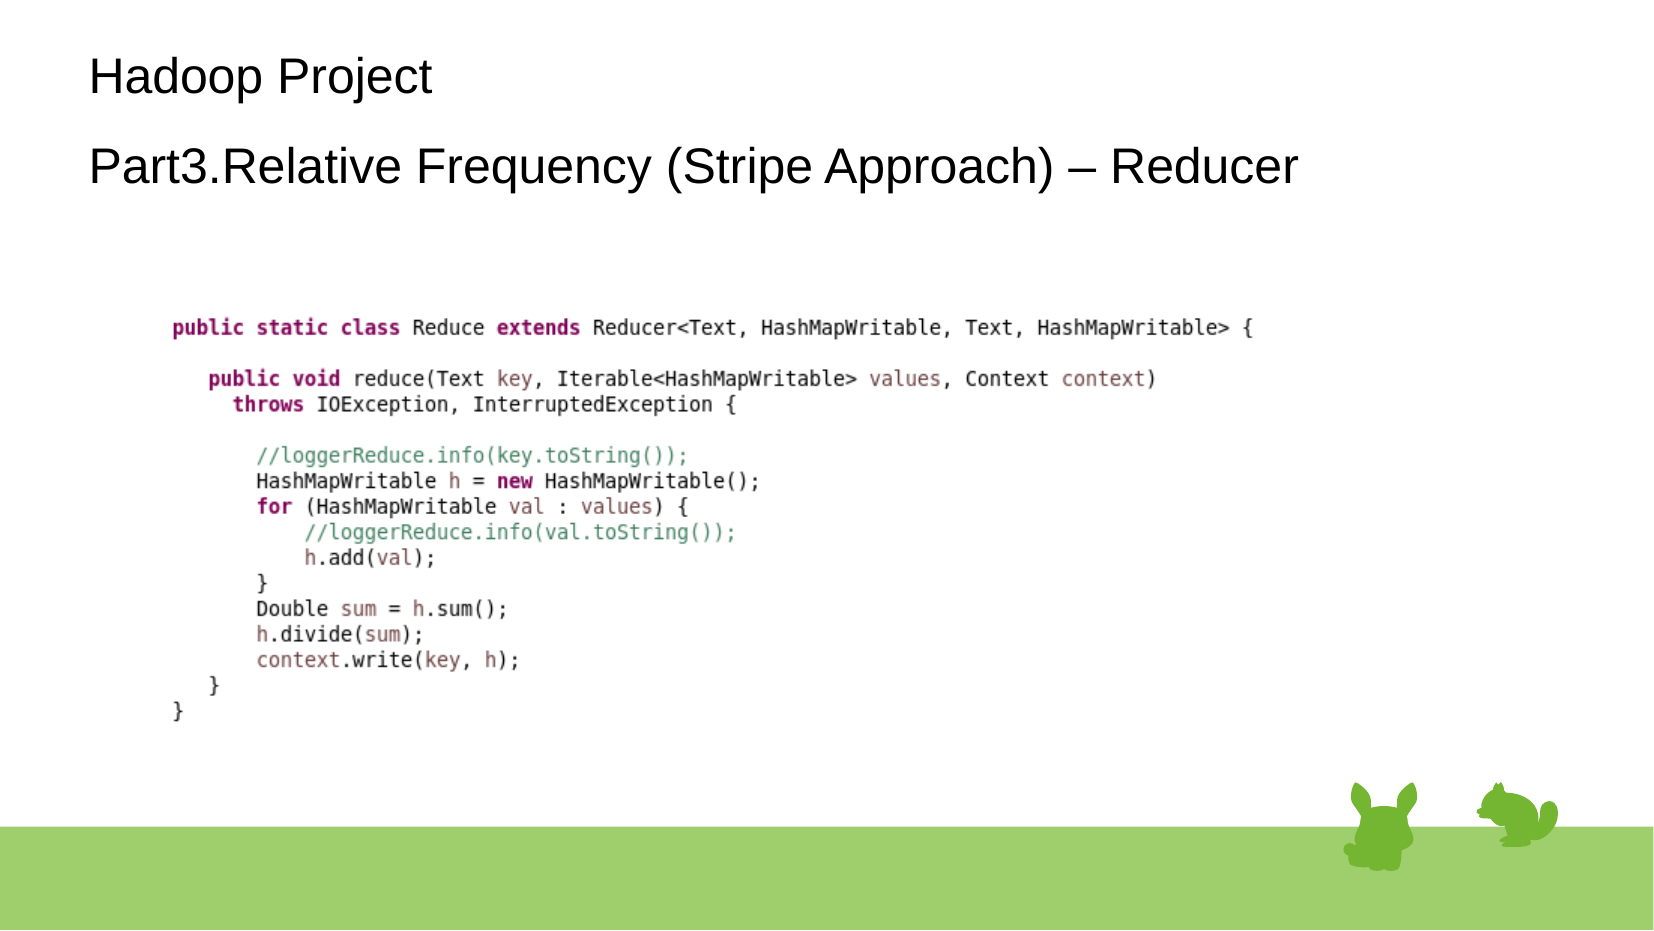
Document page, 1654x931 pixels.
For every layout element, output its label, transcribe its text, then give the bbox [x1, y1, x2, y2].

picture [153, 299, 1294, 751]
title Hadoop Project Part3.Relative Frequency (Stripe Approach) – Reducer [88, 19, 1565, 187]
